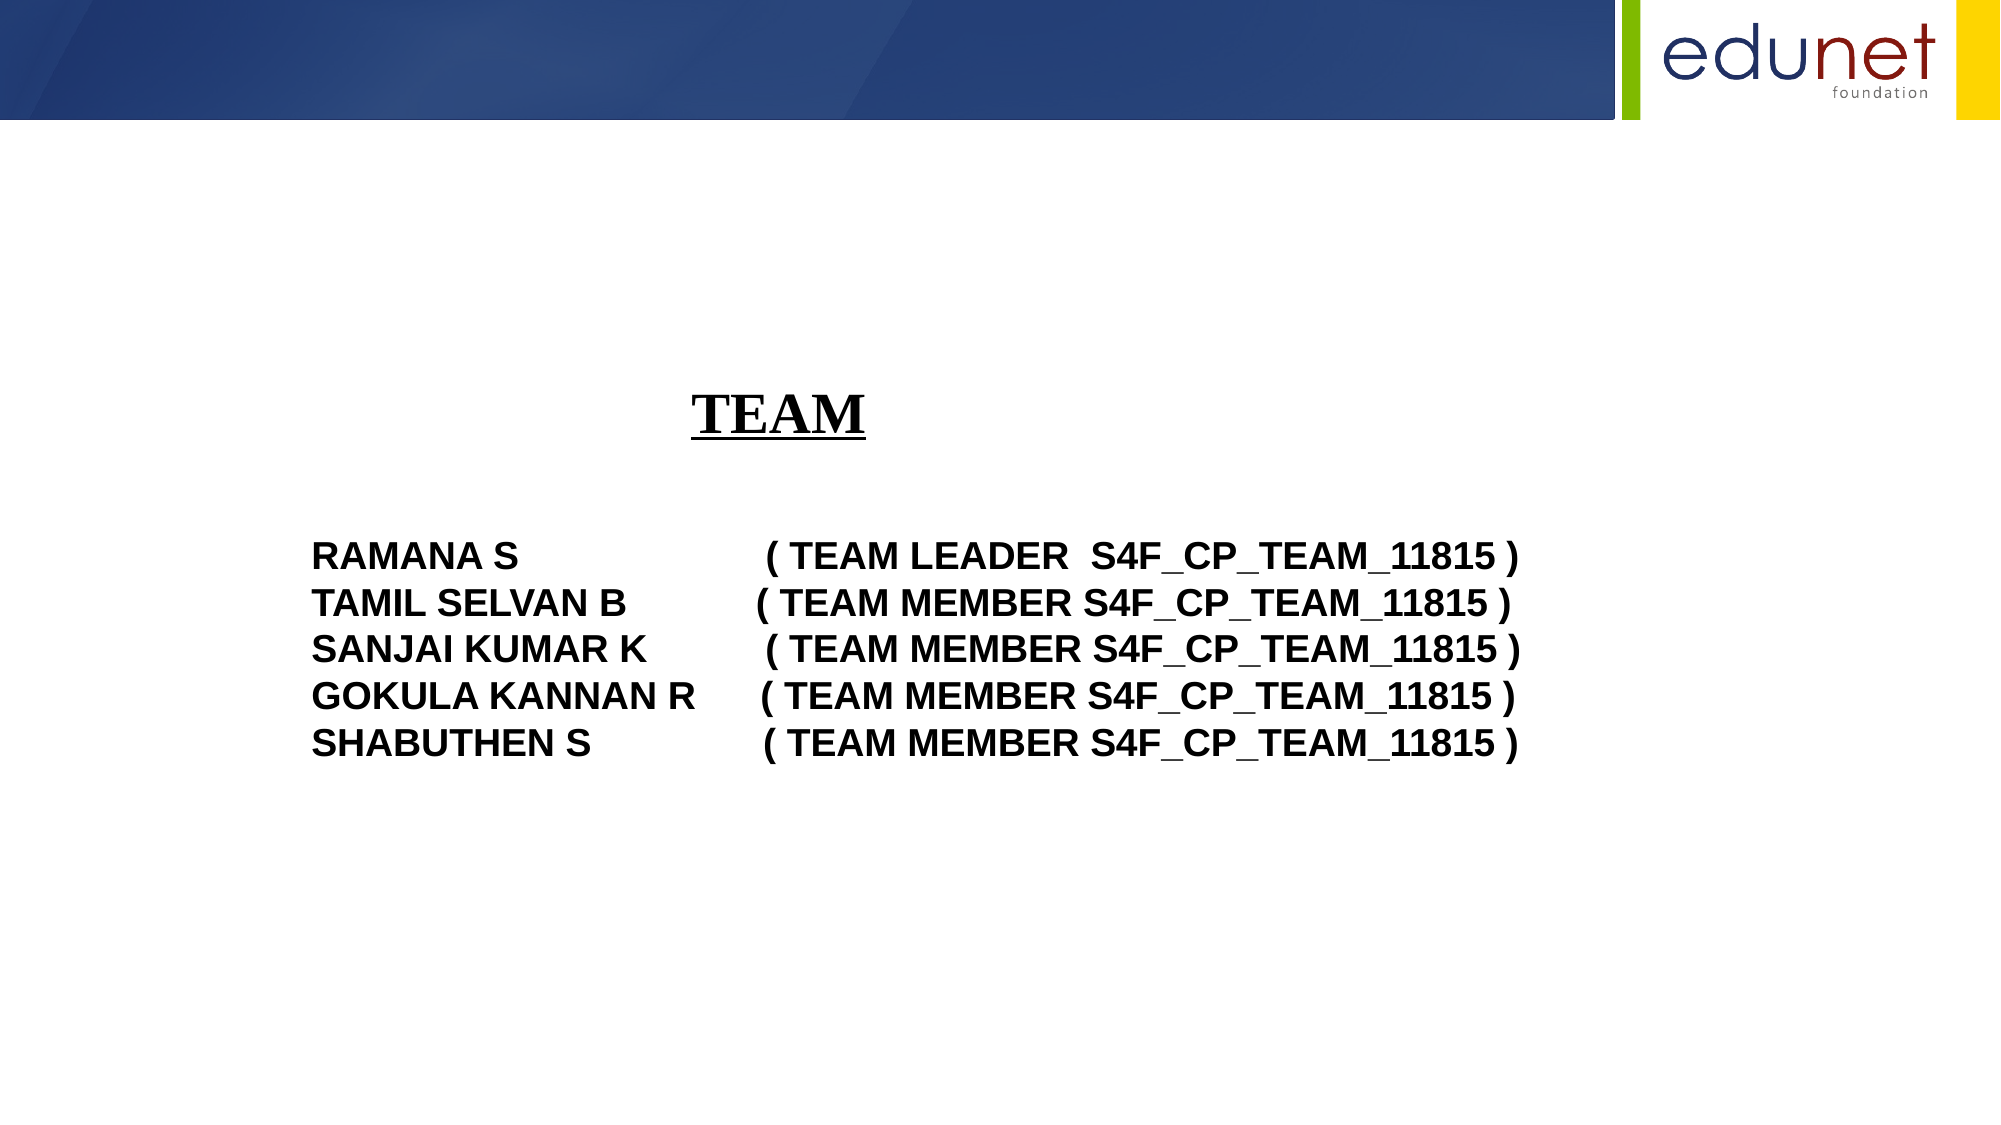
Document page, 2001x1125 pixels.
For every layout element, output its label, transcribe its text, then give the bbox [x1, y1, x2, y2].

text_box TEAM [676, 367, 1215, 453]
picture [1652, 12, 1948, 108]
text_box RAMANA S ( TEAM LEADER S4F_CP_TEAM_11815 ) TAMIL SELVAN B ( TEAM MEMBER S4F_CP_TEAM_11815 ) SANJAI KUMAR K ( TEAM MEMBER S4F_CP_TEAM_11815 ) GOKULA KANNAN R ( TEAM MEMBER S4F_CP_TEAM_11815 ) SHABUTHEN S ( TEAM MEMBER S4F_CP_TEAM_11815 ) [296, 523, 1835, 772]
